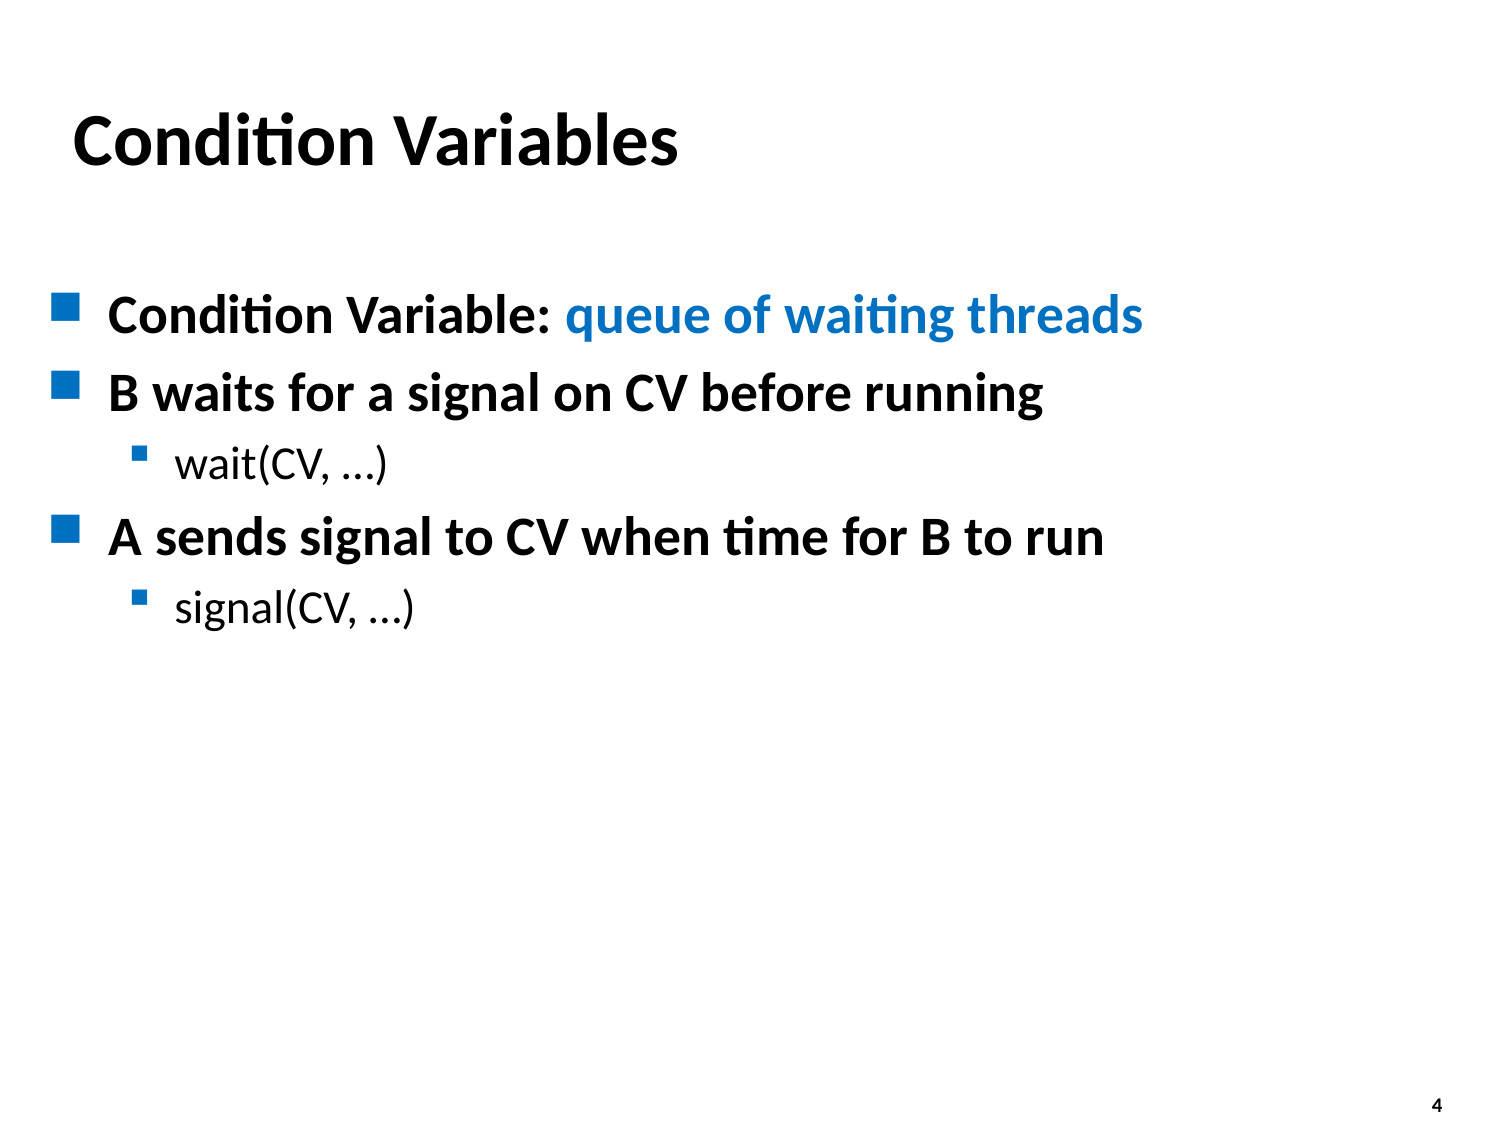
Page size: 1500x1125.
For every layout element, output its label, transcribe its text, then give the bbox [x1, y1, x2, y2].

list Condition Variable: queue of waiting threads B waits for a signal on CV before running wait(CV, …) A sends signal to CV when time for B to run signal(CV, …) [37, 270, 1319, 880]
title Condition Variables [58, 72, 1305, 199]
